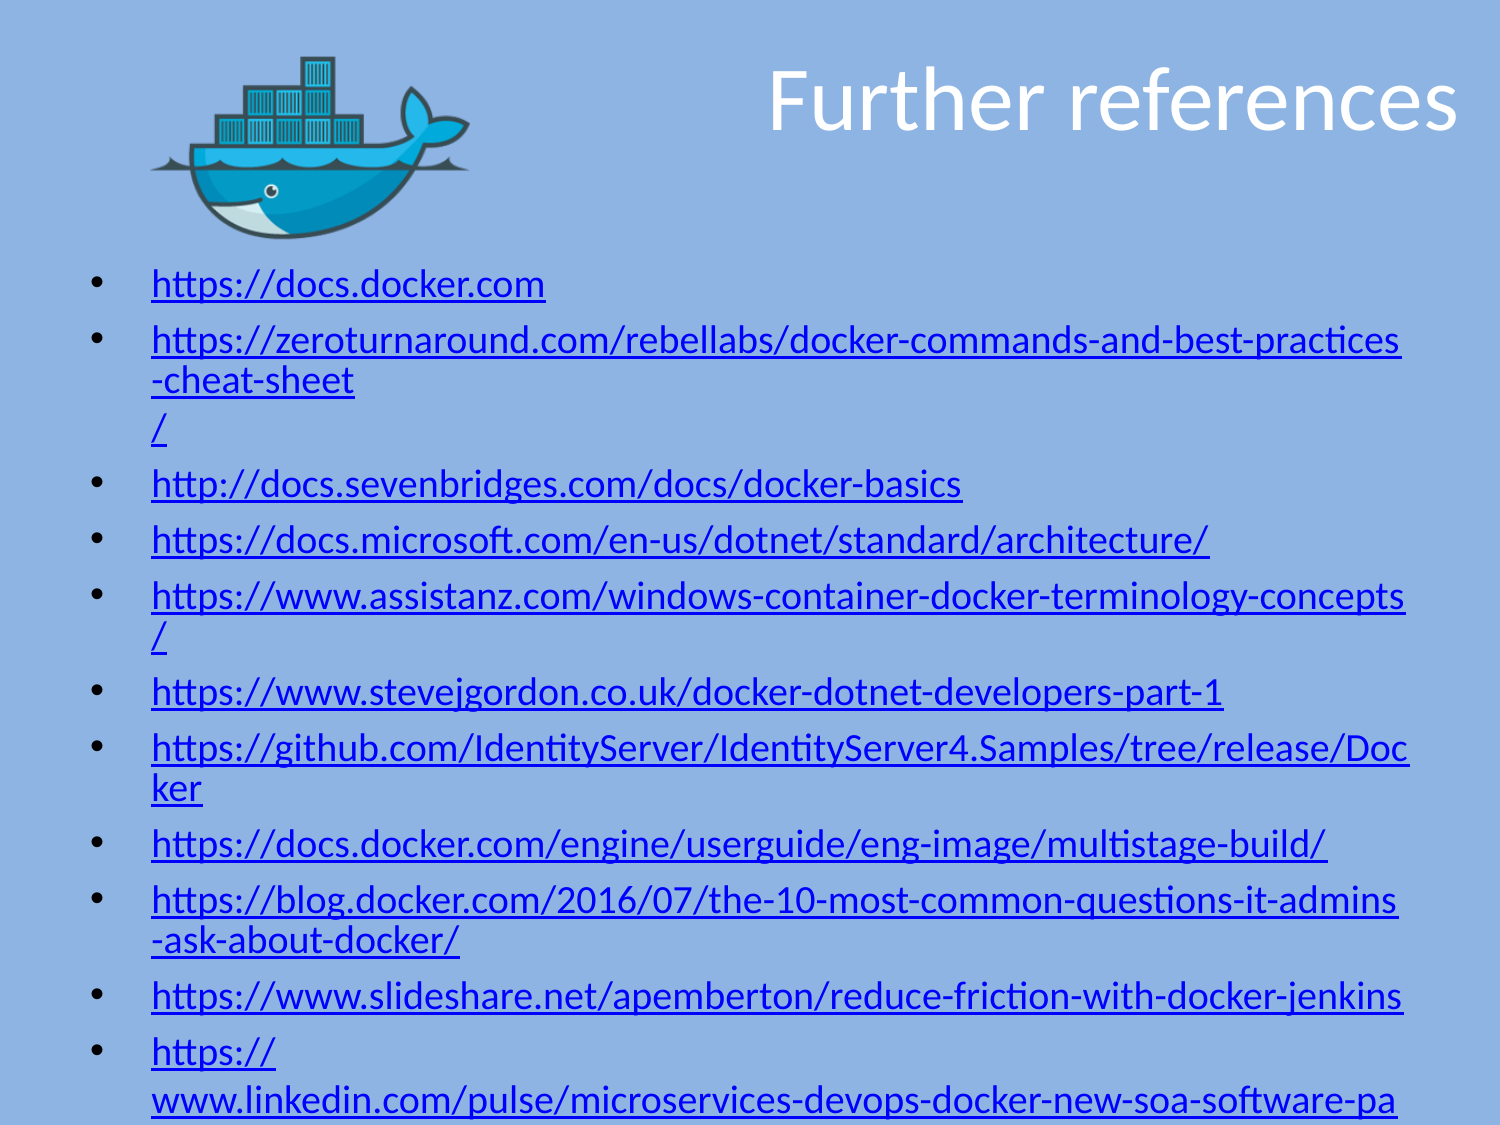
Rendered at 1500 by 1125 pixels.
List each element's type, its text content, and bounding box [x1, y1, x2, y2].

list https://docs.docker.com https://zeroturnaround.com/rebellabs/docker-commands-and-best-practices-cheat-sheet/ http://docs.sevenbridges.com/docs/docker-basics https://docs.microsoft.com/en-us/dotnet/standard/architecture/ https://www.assistanz.com/windows-container-docker-terminology-concepts/ https://www.stevejgordon.co.uk/docker-dotnet-developers-part-1 https://github.com/IdentityServer/IdentityServer4.Samples/tree/release/Docker https://docs.docker.com/engine/userguide/eng-image/multistage-build/ https://blog.docker.com/2016/07/the-10-most-common-questions-it-admins-ask-about-docker/ https://www.slideshare.net/apemberton/reduce-friction-with-docker-jenkins https://www.linkedin.com/pulse/microservices-devops-docker-new-soa-software-part-i-polero-baraldi [75, 249, 1425, 1018]
picture [149, 56, 471, 246]
title Further references [24, 12, 1475, 175]
